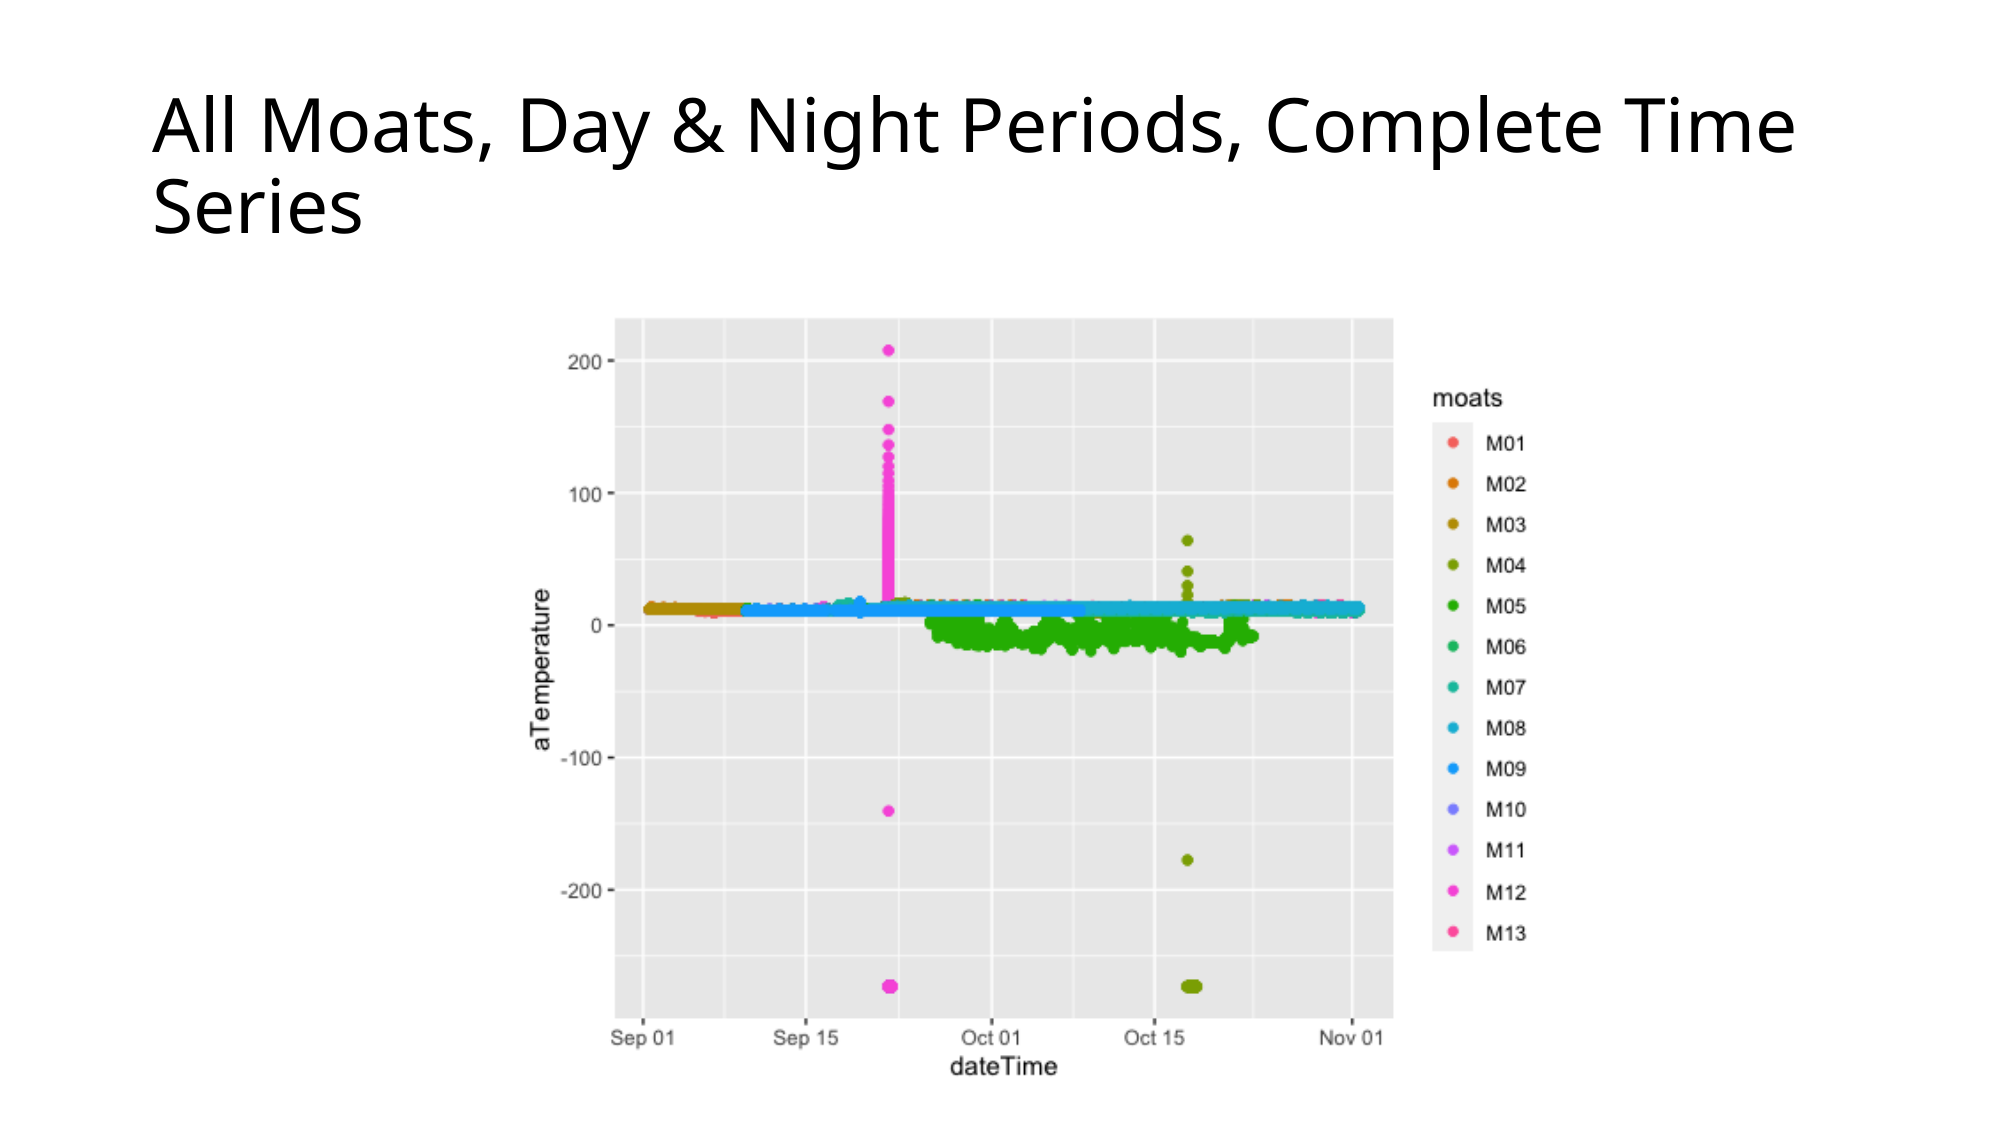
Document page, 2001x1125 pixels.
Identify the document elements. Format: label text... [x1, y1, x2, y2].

picture [517, 306, 1553, 1093]
title All Moats, Day & Night Periods, Complete Time Series [137, 59, 1863, 278]
